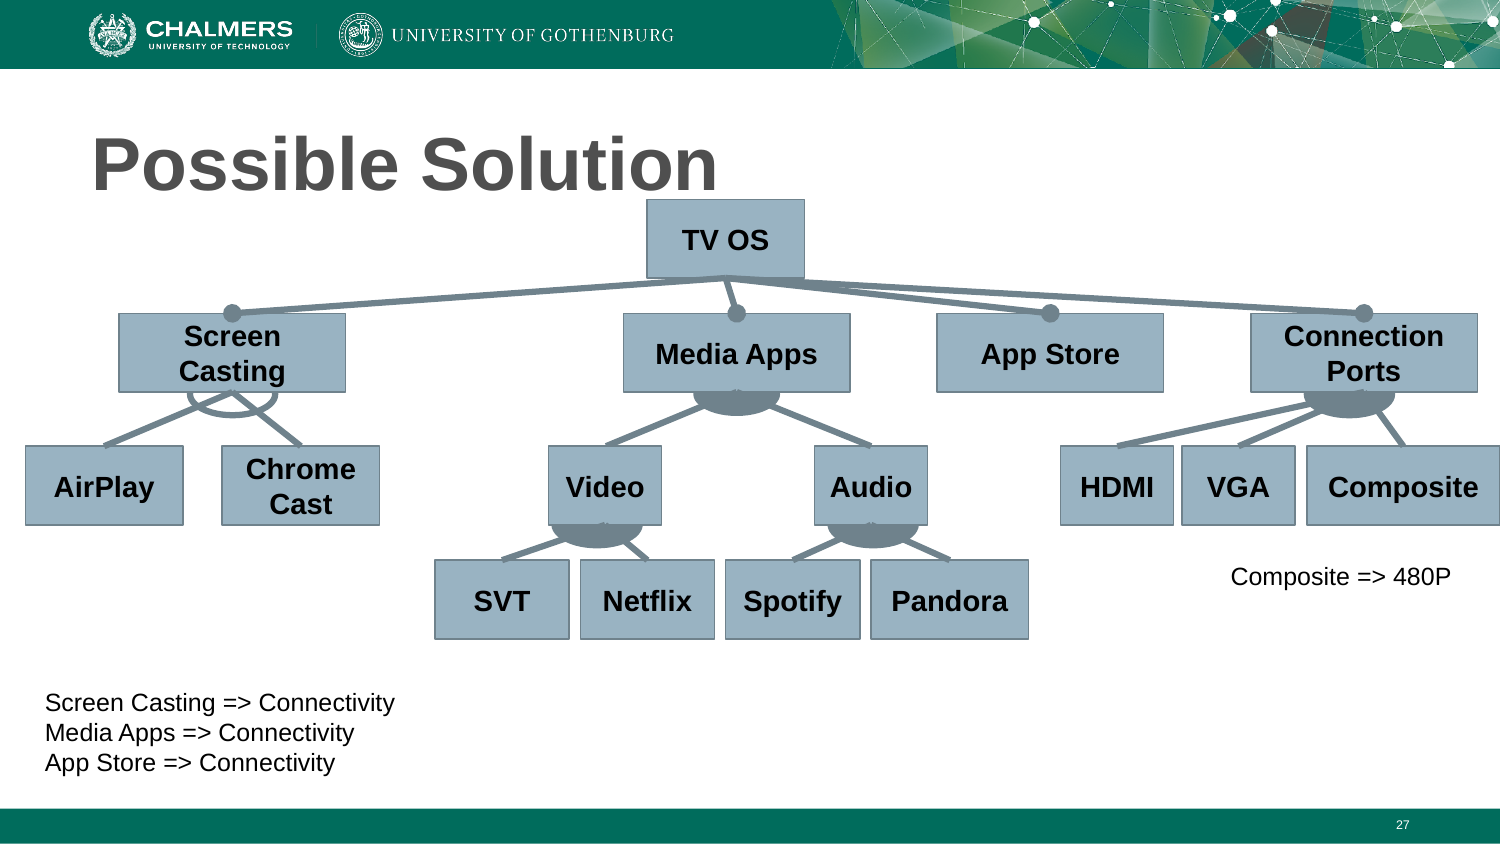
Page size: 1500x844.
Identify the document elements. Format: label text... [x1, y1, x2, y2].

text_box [870, 524, 950, 561]
text_box Video [548, 446, 662, 525]
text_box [1363, 391, 1404, 447]
text_box Composite => 480P [1215, 545, 1486, 606]
text_box App Store [937, 322, 1164, 393]
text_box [725, 277, 1051, 314]
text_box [605, 391, 735, 447]
text_box Netflix [580, 560, 715, 639]
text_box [103, 391, 231, 447]
text_box VGA [1181, 455, 1296, 525]
text_box AirPlay [25, 446, 183, 525]
text_box Composite [1306, 446, 1500, 525]
title Possible Solution [76, 100, 1425, 211]
picture [759, 0, 1500, 68]
text_box Connection Ports [1250, 313, 1478, 393]
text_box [1238, 391, 1362, 447]
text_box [604, 524, 648, 561]
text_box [232, 277, 722, 314]
text_box TV OS [646, 199, 805, 276]
text_box ChromeCast [222, 446, 380, 525]
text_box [1116, 391, 1237, 447]
text_box Screen Casting [119, 313, 346, 393]
slide_number ‹#› [1074, 809, 1425, 844]
text_box Screen Casting => Connectivity Media Apps => Connectivity App Store => Connectivity [29, 671, 436, 792]
text_box SVT [434, 560, 570, 639]
text_box Media Apps [623, 322, 850, 390]
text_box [792, 524, 869, 561]
picture [64, 0, 696, 85]
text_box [501, 524, 603, 561]
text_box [1051, 277, 1365, 314]
text_box Spotify [725, 560, 860, 639]
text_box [232, 391, 302, 447]
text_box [736, 391, 872, 447]
text_box Audio [814, 446, 928, 523]
text_box HDMI [1060, 446, 1174, 525]
text_box Pandora [871, 560, 1029, 639]
